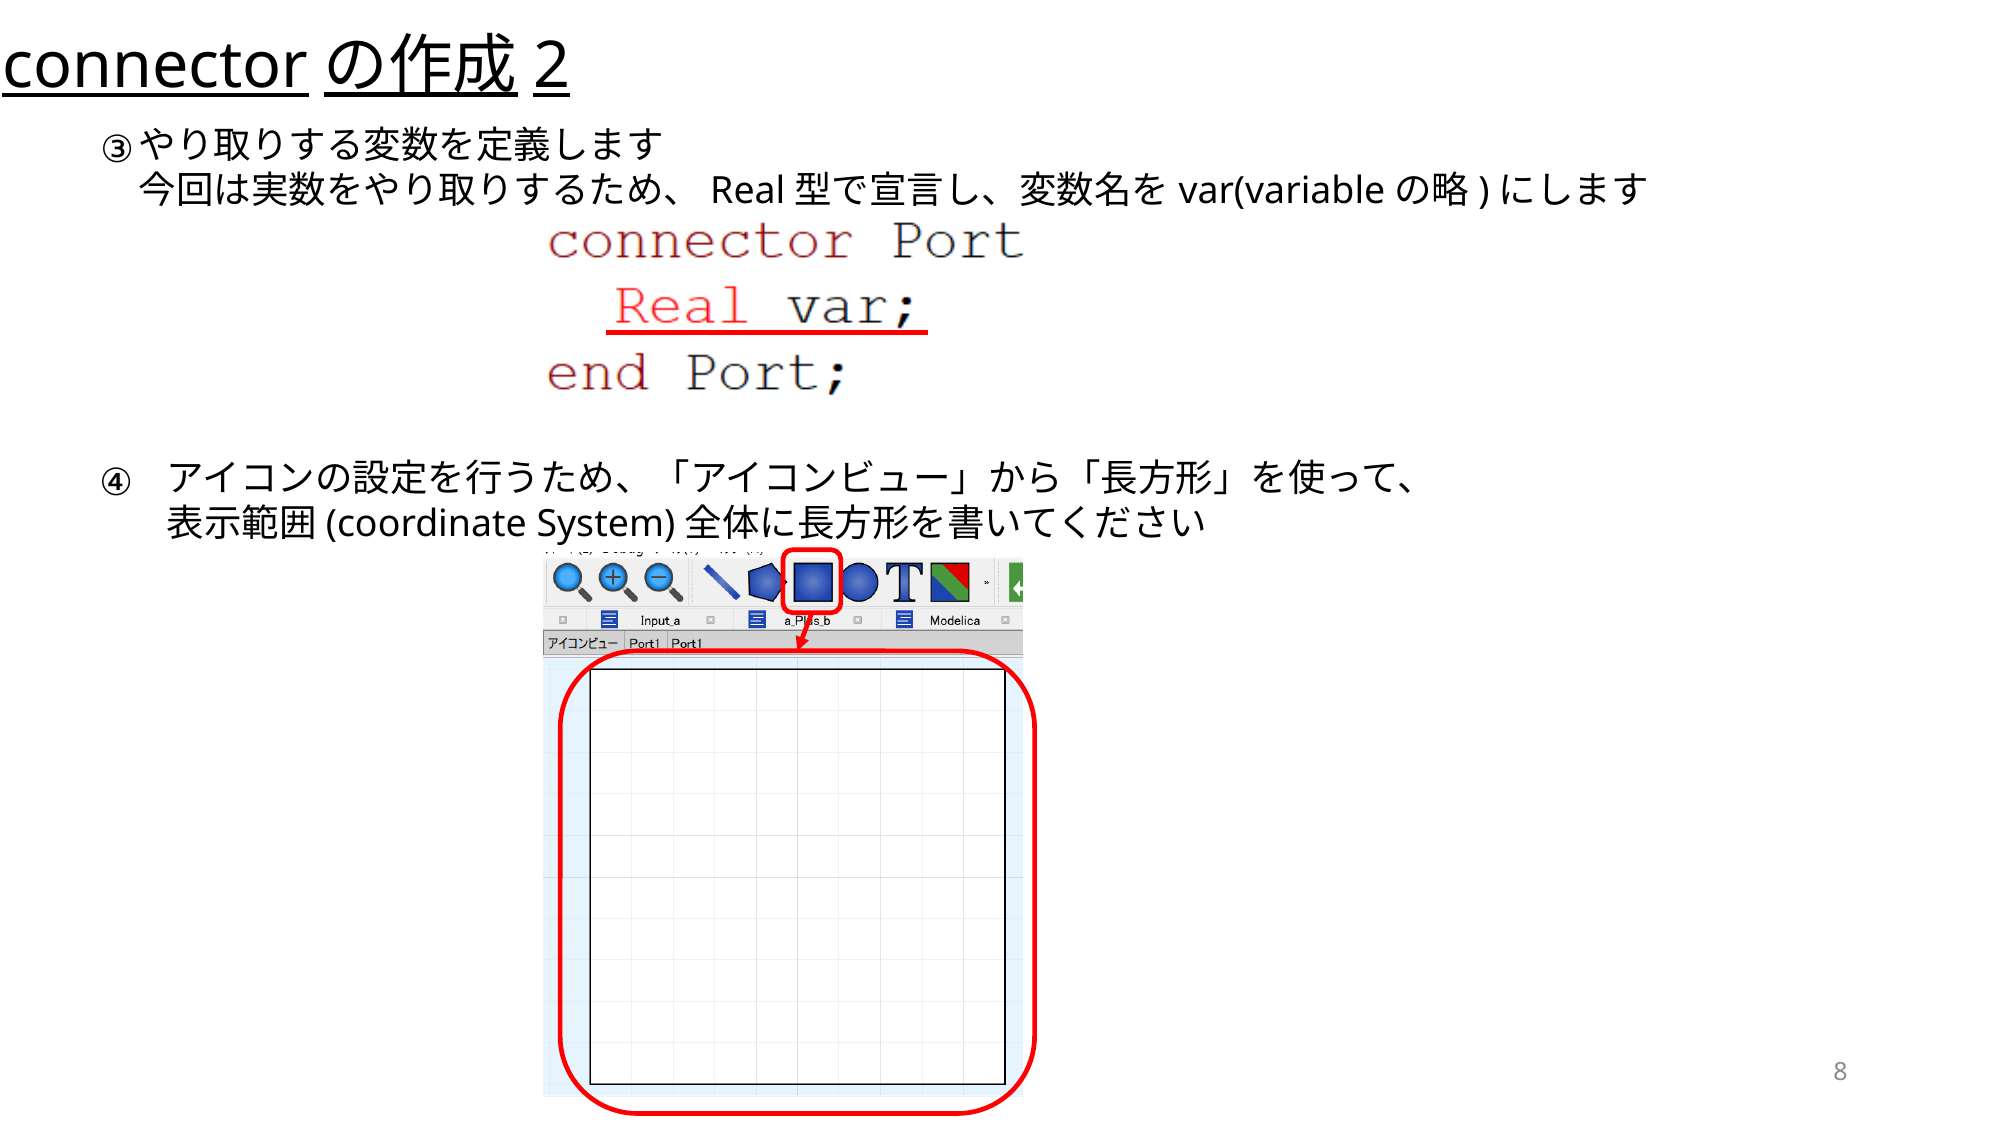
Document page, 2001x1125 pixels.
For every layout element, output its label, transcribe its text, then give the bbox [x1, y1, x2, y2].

slide_number 8 [1412, 1042, 1863, 1103]
text_box [588, 1097, 1007, 1115]
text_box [83, 113, 1645, 220]
text_box [1023, 685, 1036, 1079]
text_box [543, 216, 1054, 423]
picture [543, 552, 1023, 1097]
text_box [82, 446, 1460, 553]
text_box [797, 612, 812, 651]
text_box connectorの作成2 [0, 14, 579, 109]
